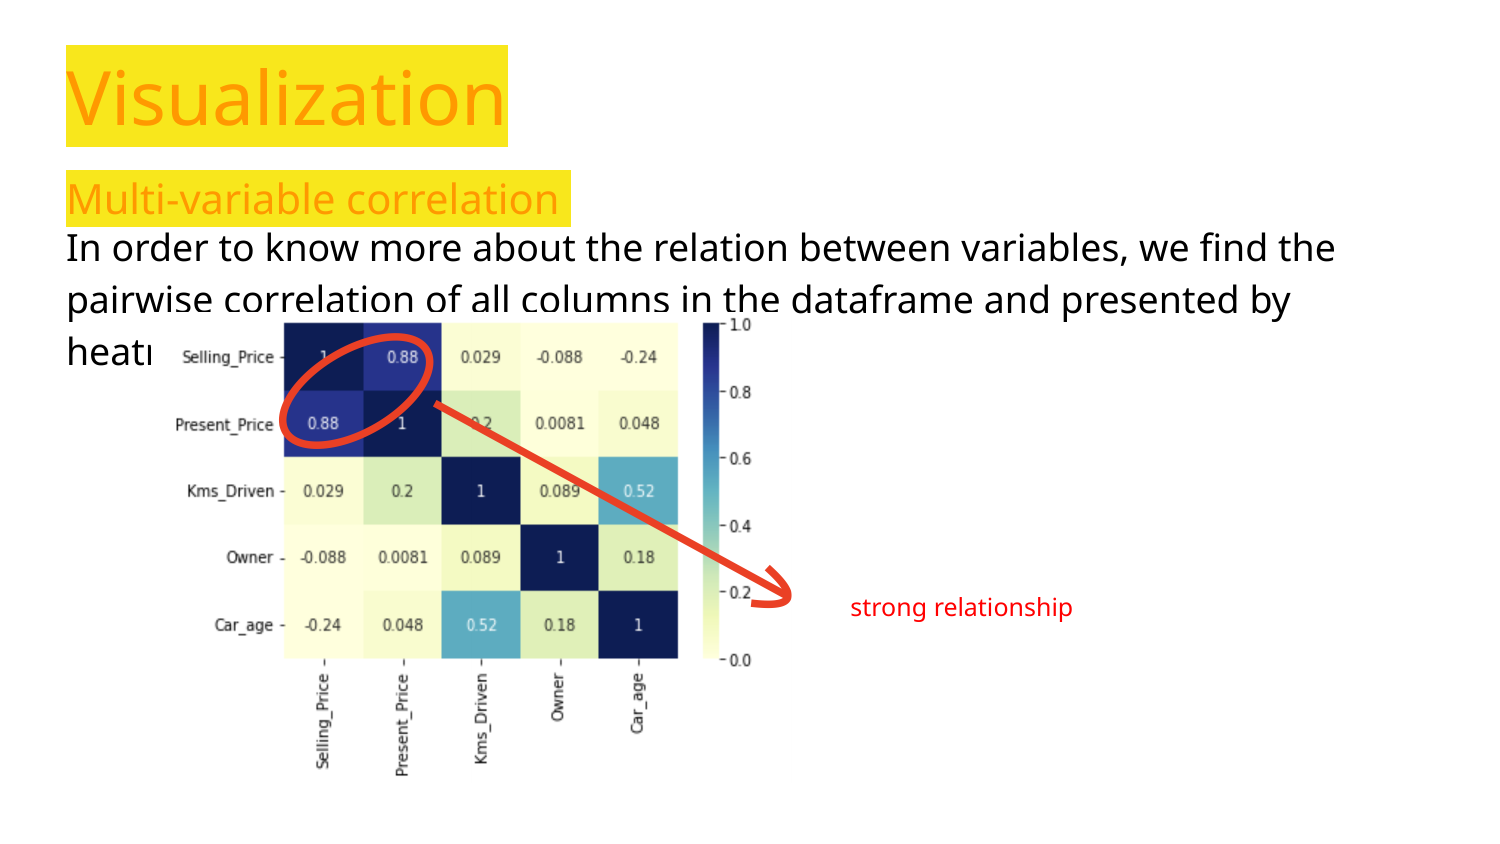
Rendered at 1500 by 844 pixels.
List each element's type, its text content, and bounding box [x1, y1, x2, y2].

title Visualization Multi-variable correlation [51, 22, 1449, 202]
picture [151, 312, 792, 783]
text_box strong relationship [828, 576, 1322, 637]
list In order to know more about the relation between variables, we find the pairwise correlation of all columns in the dataframe and presented by heatmap [51, 202, 1449, 750]
